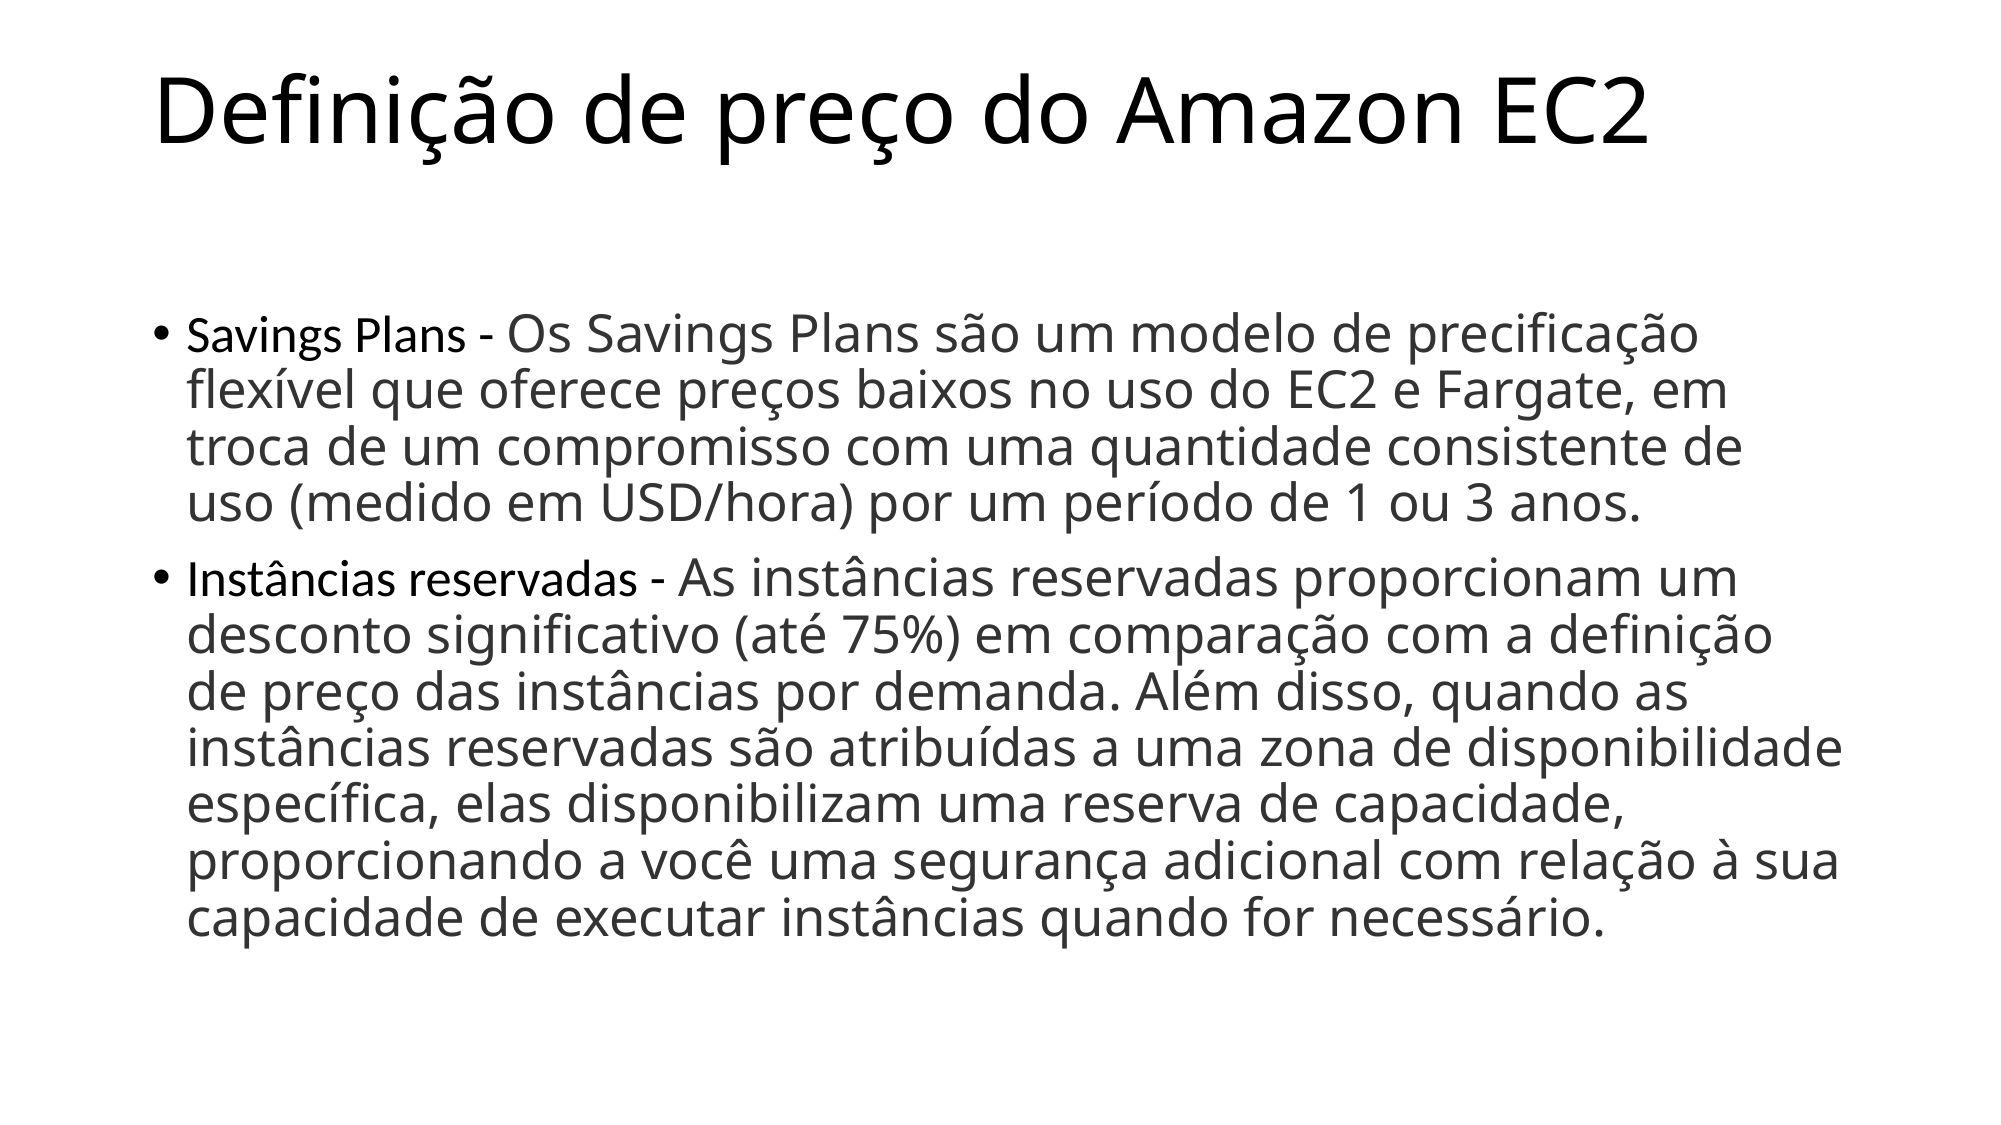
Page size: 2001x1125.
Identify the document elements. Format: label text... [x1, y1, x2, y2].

title Definição de preço do Amazon EC2 [137, 59, 1863, 278]
list Savings Plans - Os Savings Plans são um modelo de precificação flexível que oferece preços baixos no uso do EC2 e Fargate, em troca de um compromisso com uma quantidade consistente de uso (medido em USD/hora) por um período de 1 ou 3 anos. Instâncias reservadas - As instâncias reservadas proporcionam um desconto significativo (até 75%) em comparação com a definição de preço das instâncias por demanda. Além disso, quando as instâncias reservadas são atribuídas a uma zona de disponibilidade específica, elas disponibilizam uma reserva de capacidade, proporcionando a você uma segurança adicional com relação à sua capacidade de executar instâncias quando for necessário. [137, 299, 1863, 1014]
